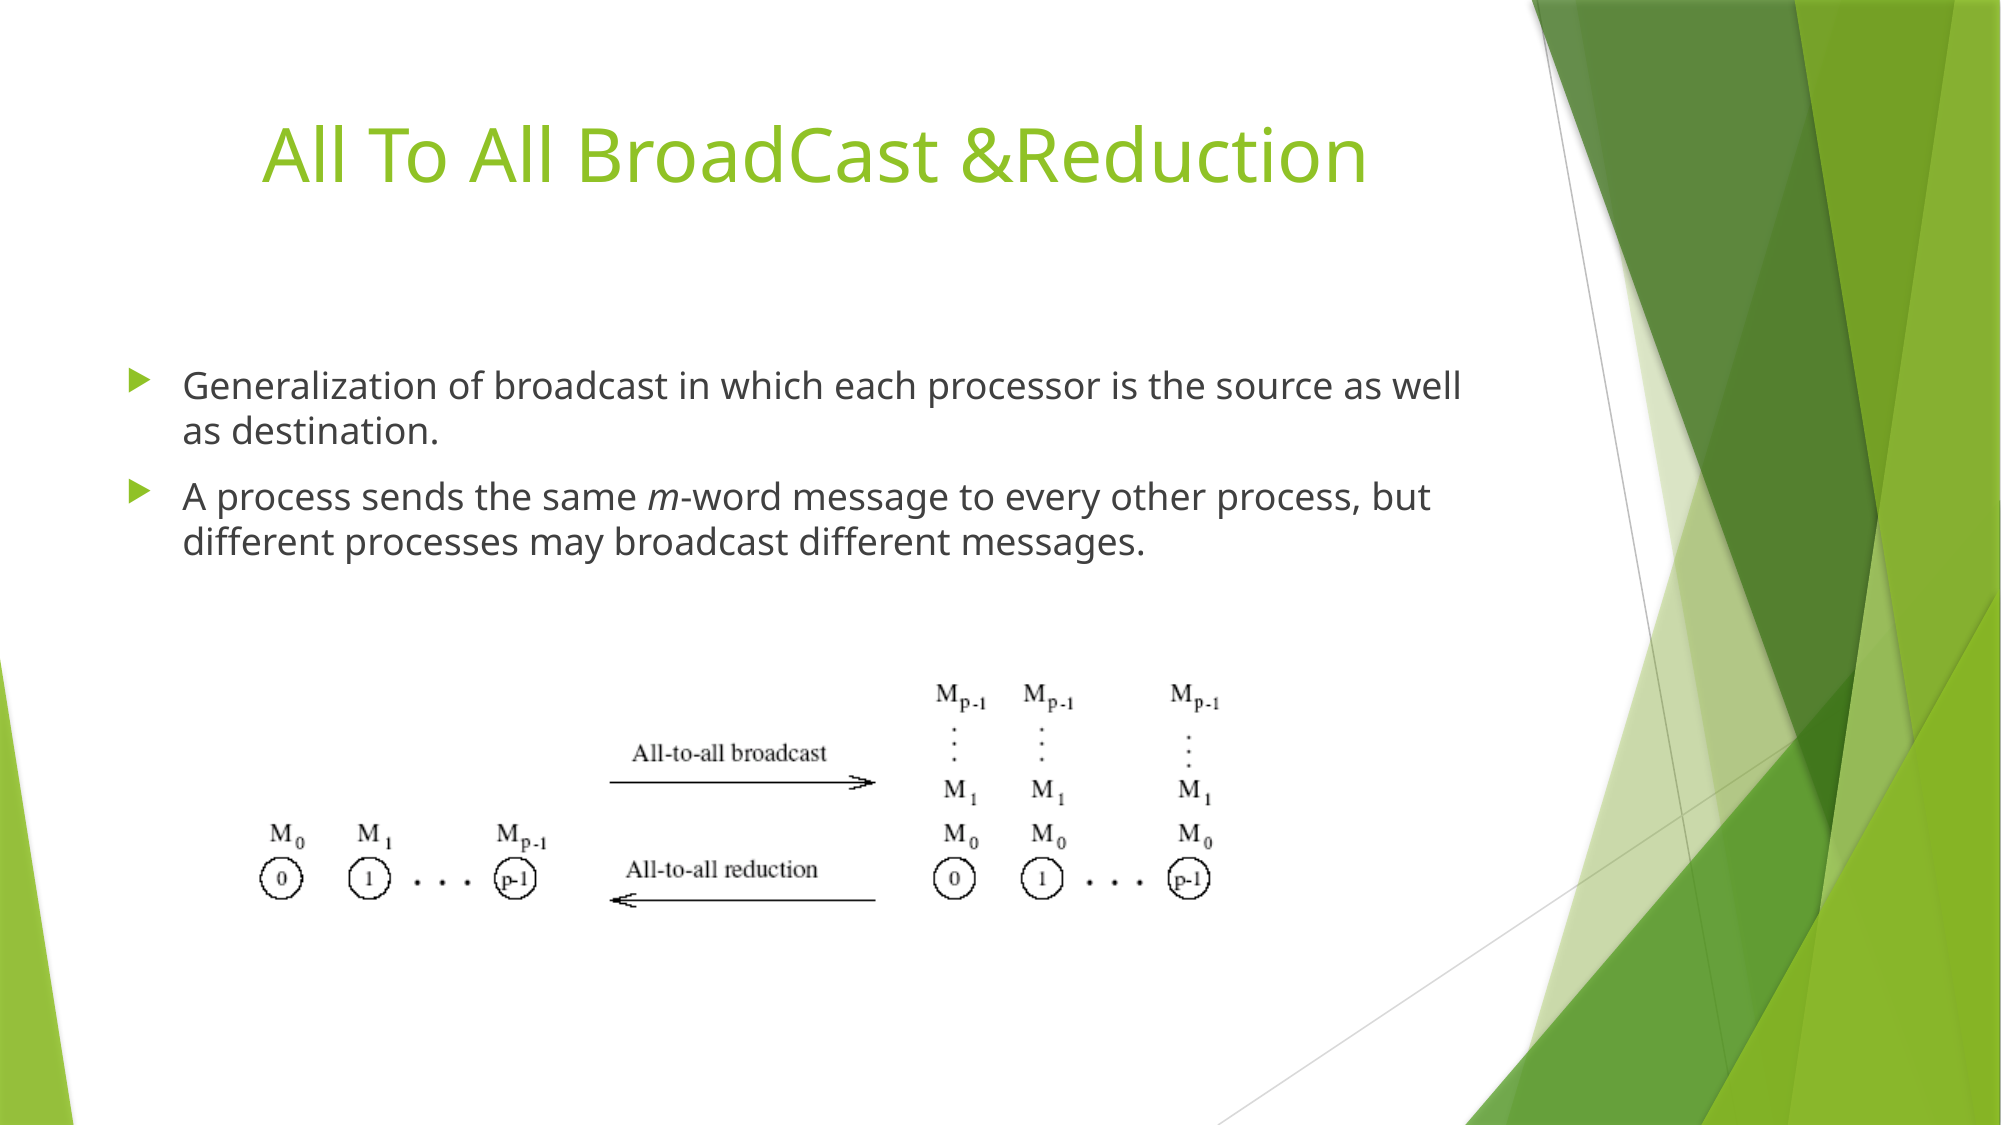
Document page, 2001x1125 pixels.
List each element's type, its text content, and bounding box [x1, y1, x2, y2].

list Generalization of broadcast in which each processor is the source as well as destination. A process sends the same m-word message to every other process, but different processes may broadcast different messages. [111, 354, 1522, 992]
picture [251, 672, 1238, 936]
title All To All BroadCast &Reduction [111, 99, 1522, 317]
